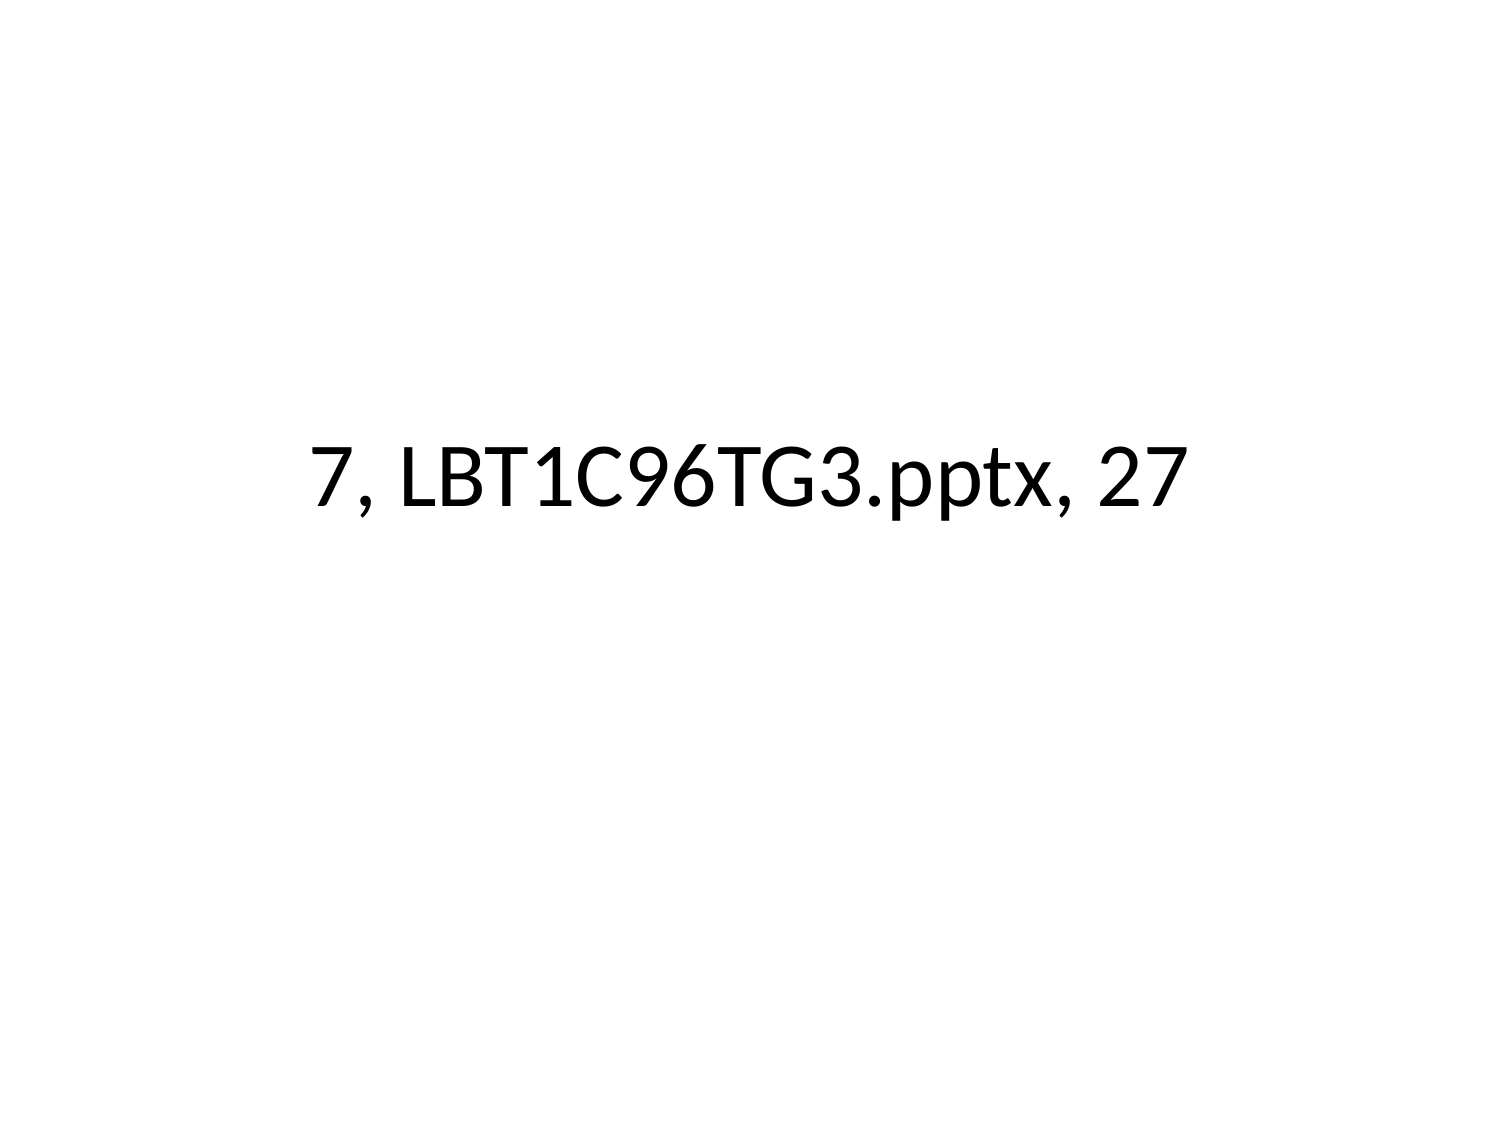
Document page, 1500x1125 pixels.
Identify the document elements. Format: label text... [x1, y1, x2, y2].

title 7, LBT1C96TG3.pptx, 27 [112, 349, 1388, 591]
